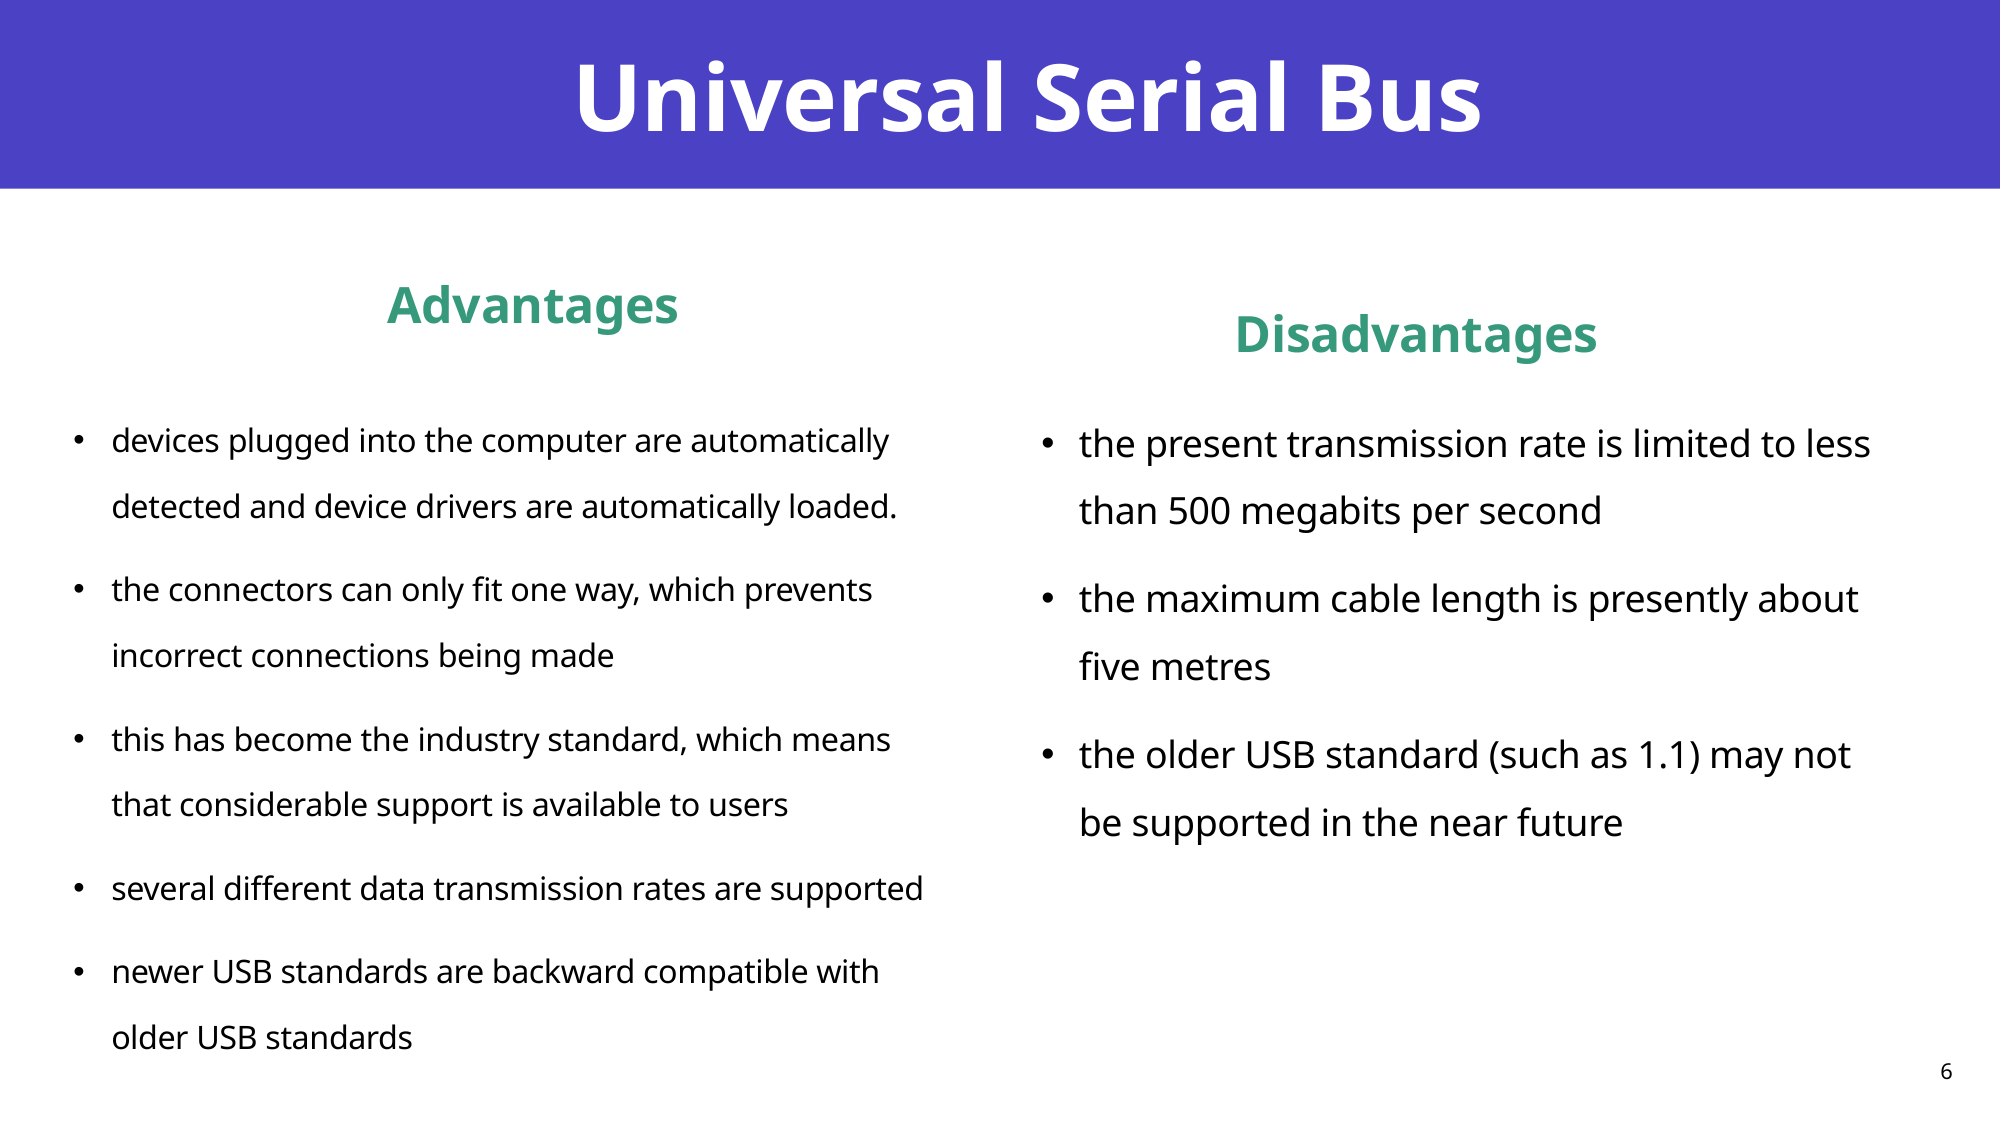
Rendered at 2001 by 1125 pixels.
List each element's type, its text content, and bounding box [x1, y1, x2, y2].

list the present transmission rate is limited to less than 500 megabits per second the maximum cable length is presently about five metres the older USB standard (such as 1.1) may not be supported in the near future [1026, 389, 1887, 992]
list devices plugged into the computer are automatically detected and device drivers are automatically loaded. the connectors can only fit one way, which prevents incorrect connections being made this has become the industry standard, which means that considerable support is available to users several different data transmission rates are supported newer USB standards are backward compatible with older USB standards [58, 385, 945, 1073]
list Advantages [143, 260, 924, 359]
list Disadvantages [1026, 289, 1807, 388]
title Universal Serial Bus [204, 31, 1852, 159]
slide_number 6 [1864, 1042, 1968, 1103]
